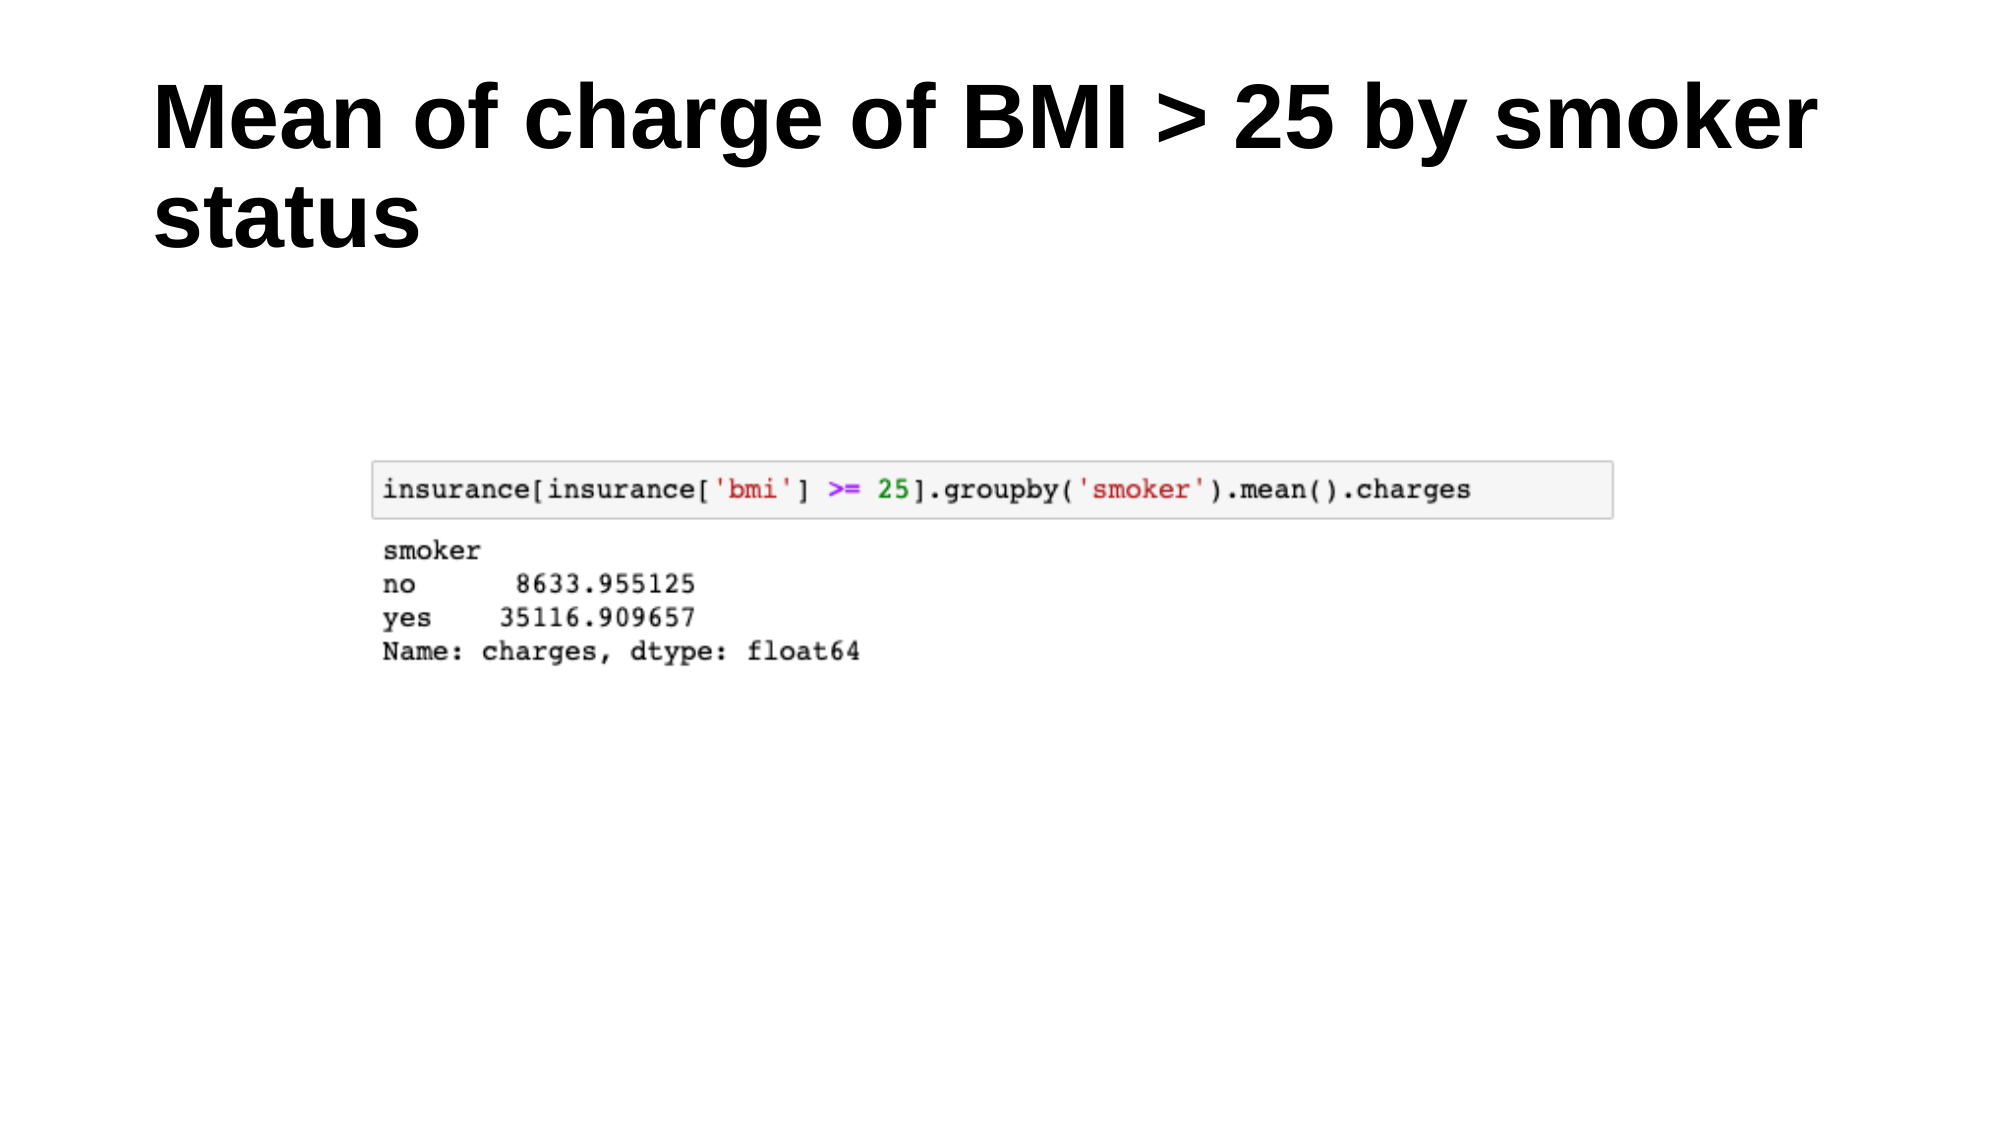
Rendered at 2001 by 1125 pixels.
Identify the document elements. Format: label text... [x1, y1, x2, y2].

picture [362, 445, 1638, 680]
title Mean of charge of BMI > 25 by smoker status [137, 59, 1863, 278]
